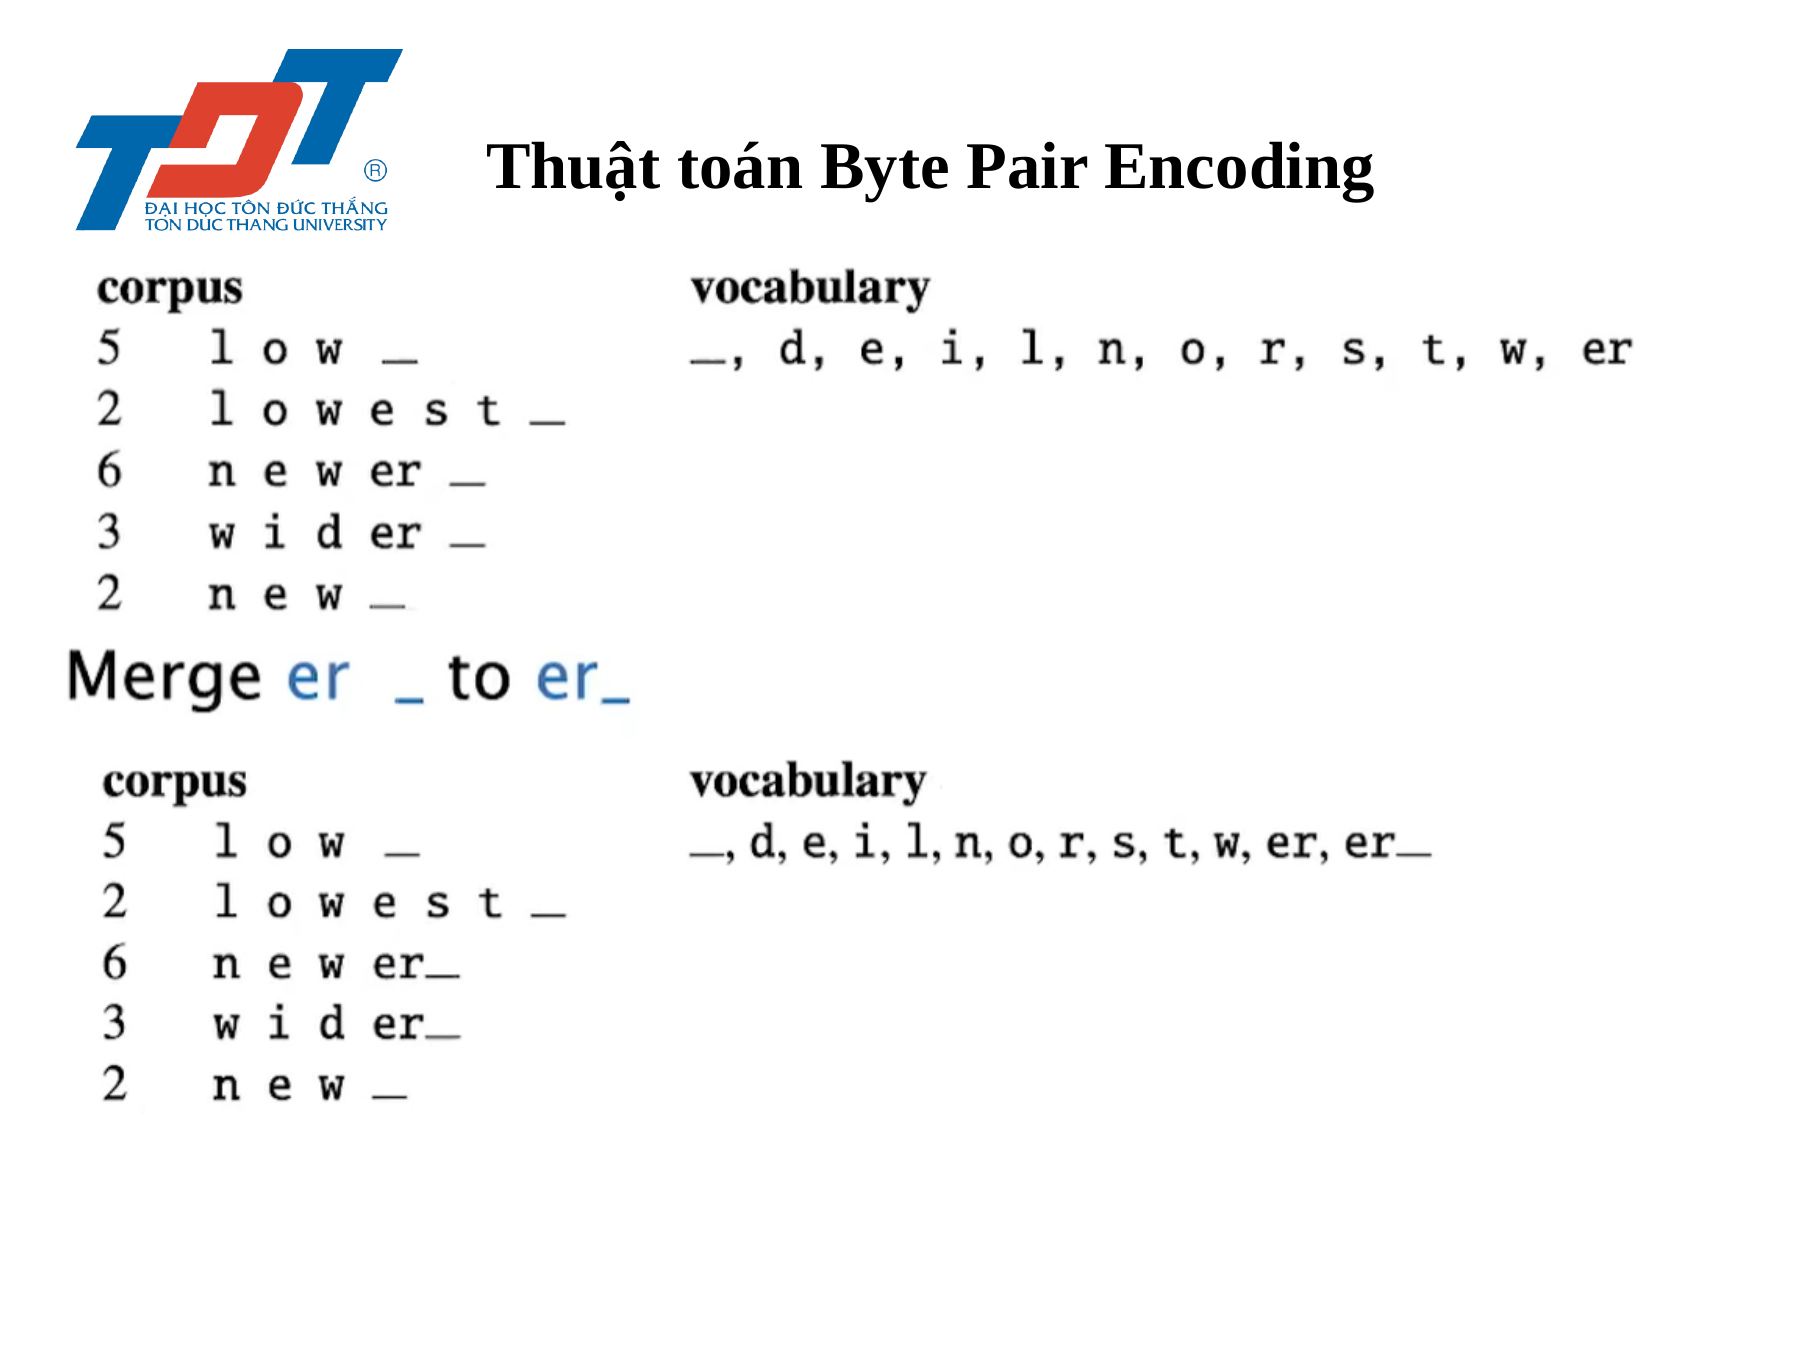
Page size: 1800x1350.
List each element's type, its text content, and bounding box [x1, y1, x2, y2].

text_box Thuật toán Byte Pair Encoding [471, 114, 1675, 210]
picture [74, 49, 403, 231]
picture [45, 236, 1755, 1162]
